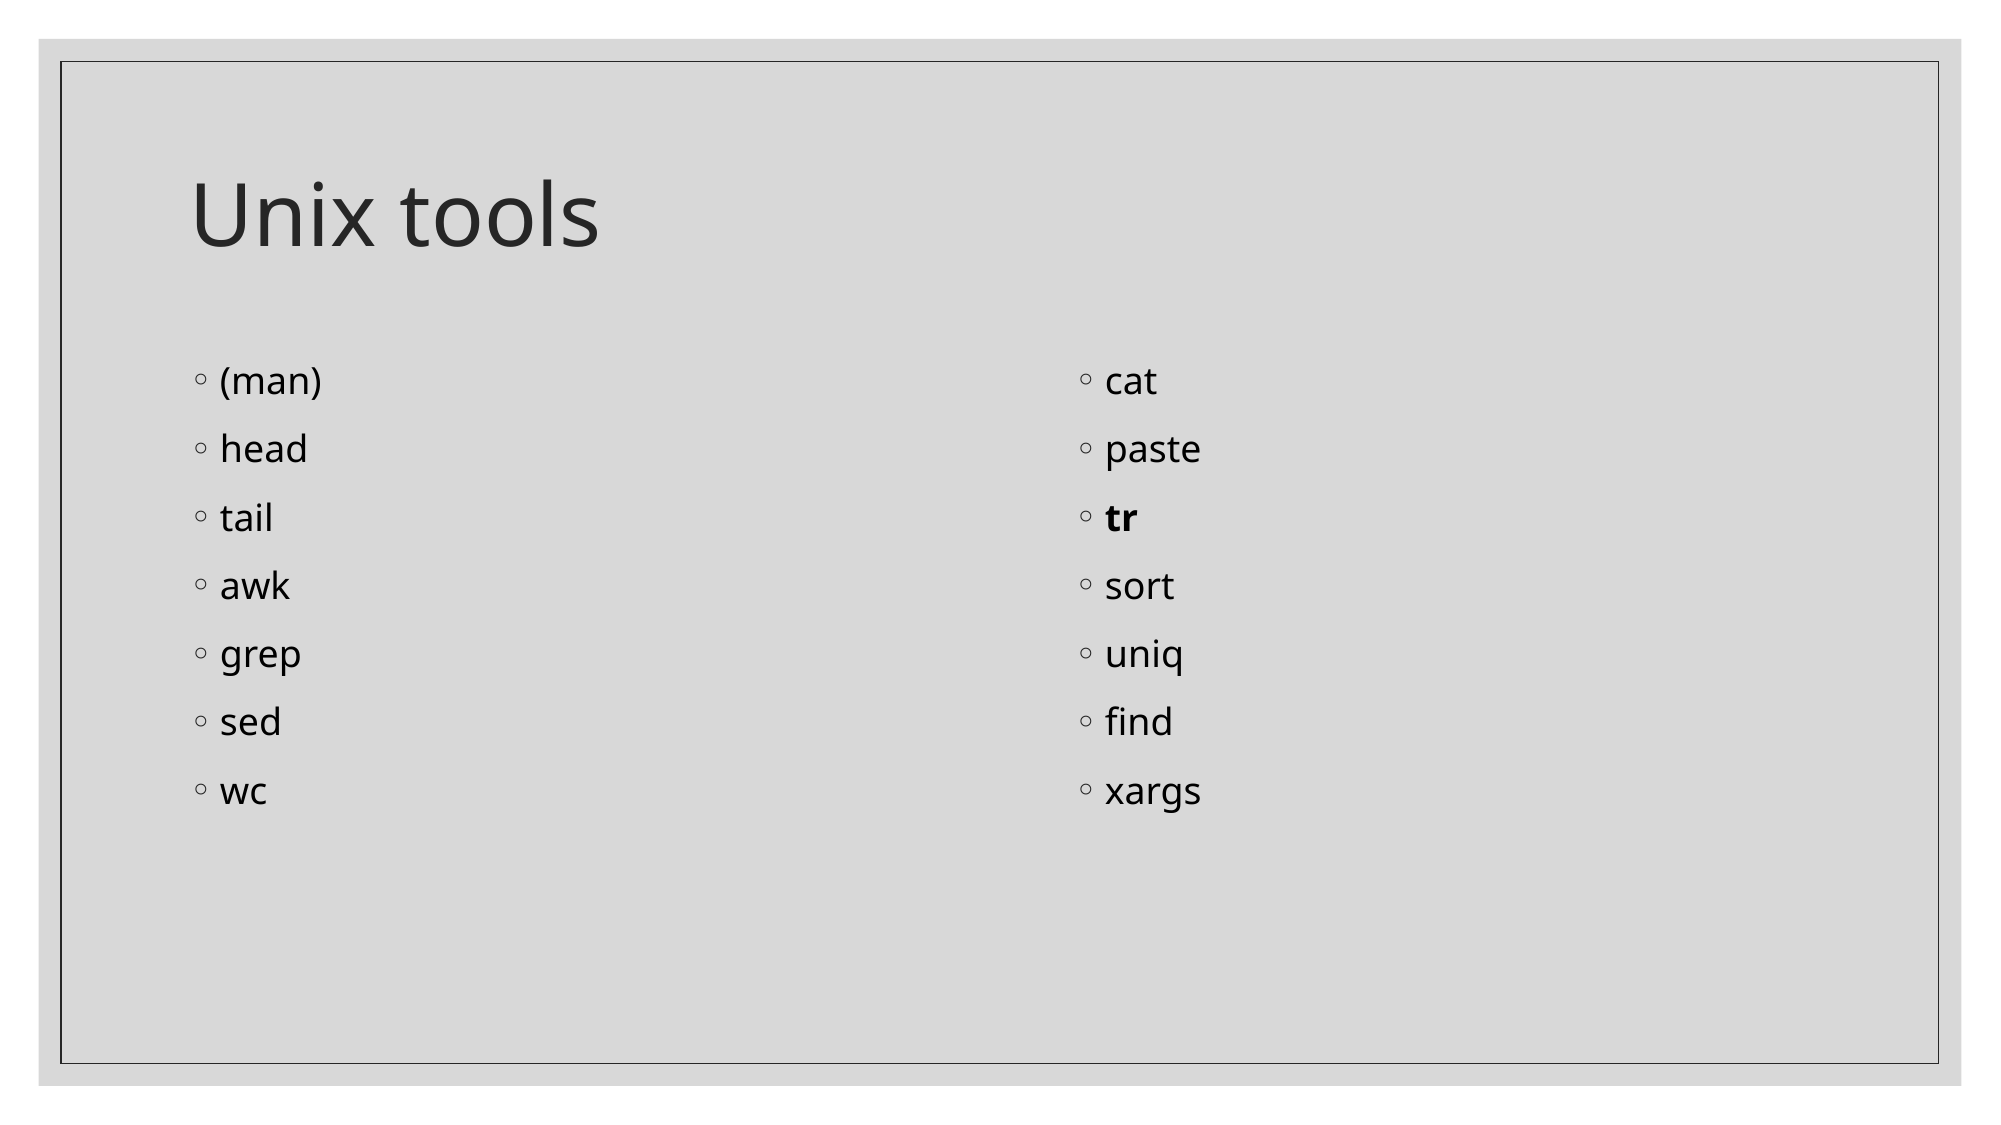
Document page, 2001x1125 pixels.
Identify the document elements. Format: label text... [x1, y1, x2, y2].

list cat paste tr sort uniq find xargs [1059, 345, 1825, 960]
list (man) head tail awk grep sed wc [174, 345, 940, 960]
title Unix tools [174, 105, 1825, 331]
